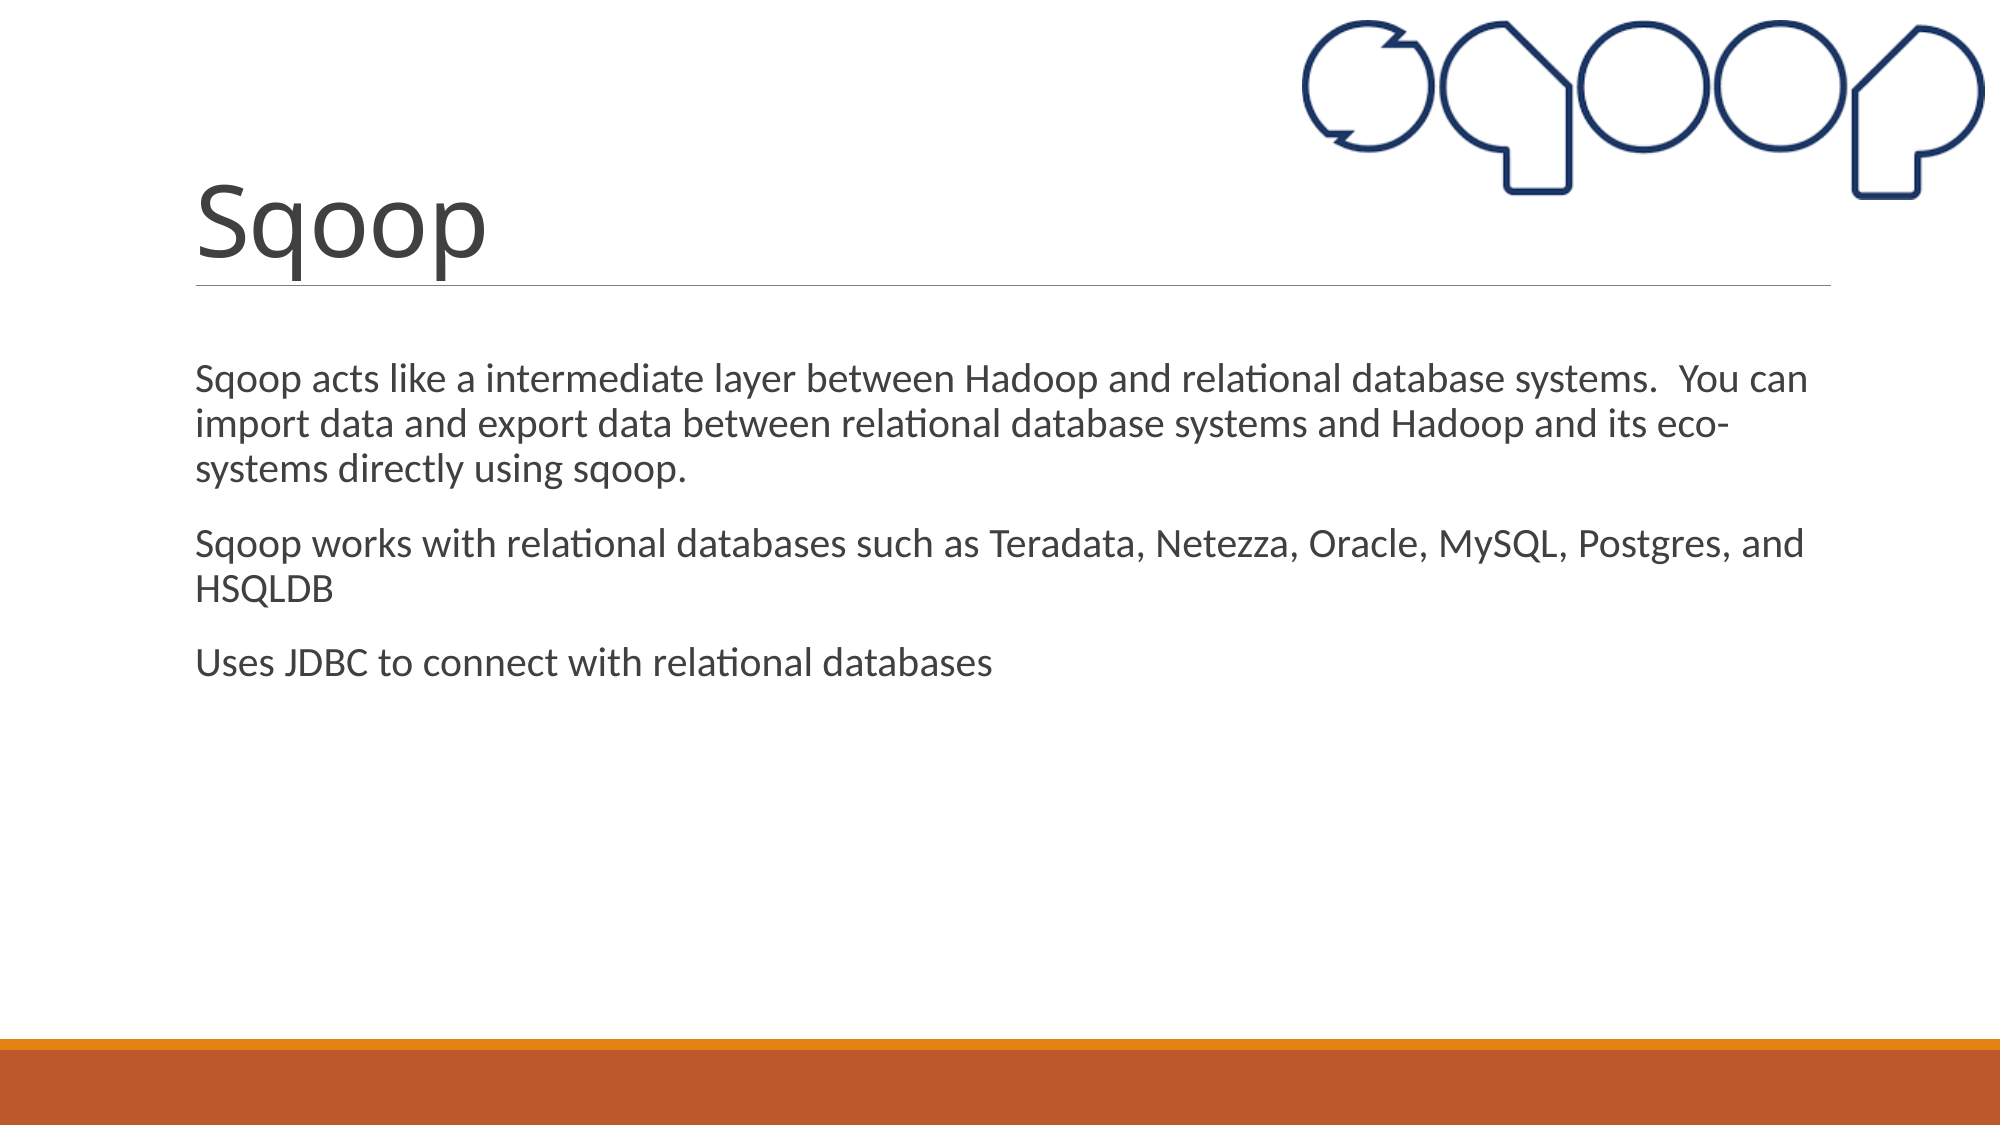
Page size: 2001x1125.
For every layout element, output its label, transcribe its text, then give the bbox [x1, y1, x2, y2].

title Sqoop [180, 47, 1830, 285]
text_box Sqoop acts like a intermediate layer between Hadoop and relational database systems. You can import data and export data between relational database systems and Hadoop and its eco-systems directly using sqoop. Sqoop works with relational databases such as Teradata, Netezza, Oracle, MySQL, Postgres, and HSQLDB Uses JDBC to connect with relational databases [179, 349, 1830, 963]
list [1301, 19, 1986, 201]
